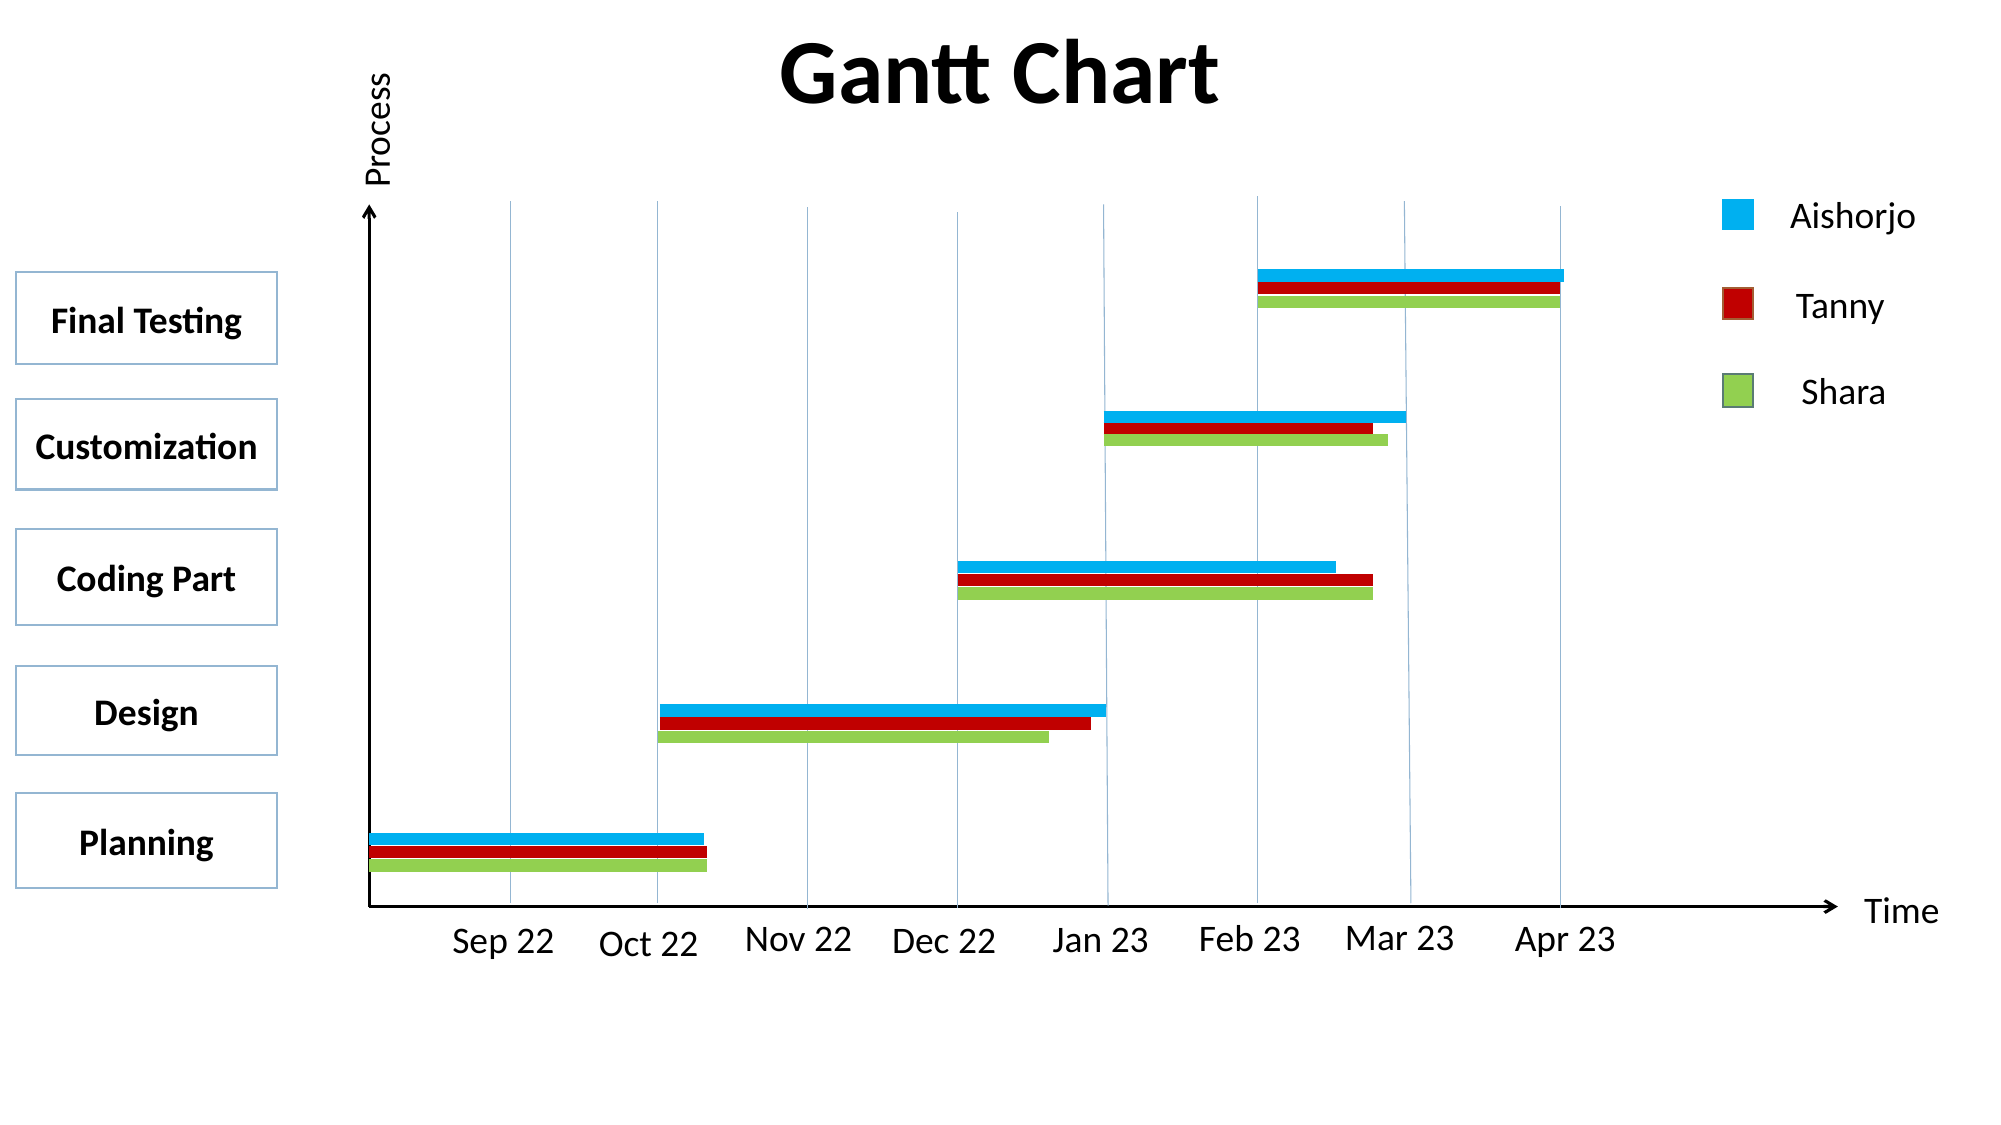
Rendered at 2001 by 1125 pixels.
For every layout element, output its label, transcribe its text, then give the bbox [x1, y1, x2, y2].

text_box Jan 23 [1038, 907, 1188, 968]
text_box Dec 22 [877, 908, 1038, 968]
text_box Mar 23 [1330, 907, 1479, 966]
text_box Process [352, 52, 405, 203]
text_box Aishorjo [1775, 183, 1987, 244]
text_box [1103, 441, 1109, 566]
text_box Time [1849, 878, 1987, 939]
text_box Final Testing [15, 271, 278, 365]
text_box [1404, 302, 1411, 904]
text_box Tanny [1781, 273, 1918, 334]
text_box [1103, 568, 1109, 580]
text_box Oct 22 [584, 911, 733, 971]
text_box Design [15, 665, 278, 756]
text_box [1404, 288, 1411, 301]
text_box Customization [15, 398, 278, 491]
text_box [1722, 373, 1754, 408]
text_box Planning [15, 792, 278, 889]
text_box Nov 22 [730, 907, 886, 967]
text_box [1103, 581, 1109, 593]
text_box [1404, 201, 1411, 275]
text_box Apr 23 [1500, 907, 1664, 967]
list Gantt Chart [0, 16, 2000, 1125]
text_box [1404, 276, 1411, 287]
text_box Sep 22 [437, 909, 585, 969]
text_box [1722, 199, 1754, 230]
text_box Feb 23 [1184, 907, 1331, 967]
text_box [1103, 429, 1109, 440]
text_box Shara [1786, 360, 1941, 420]
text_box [1103, 418, 1109, 428]
text_box [1722, 287, 1754, 320]
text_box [1103, 204, 1109, 416]
text_box Coding Part [15, 528, 278, 626]
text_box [1103, 594, 1109, 906]
